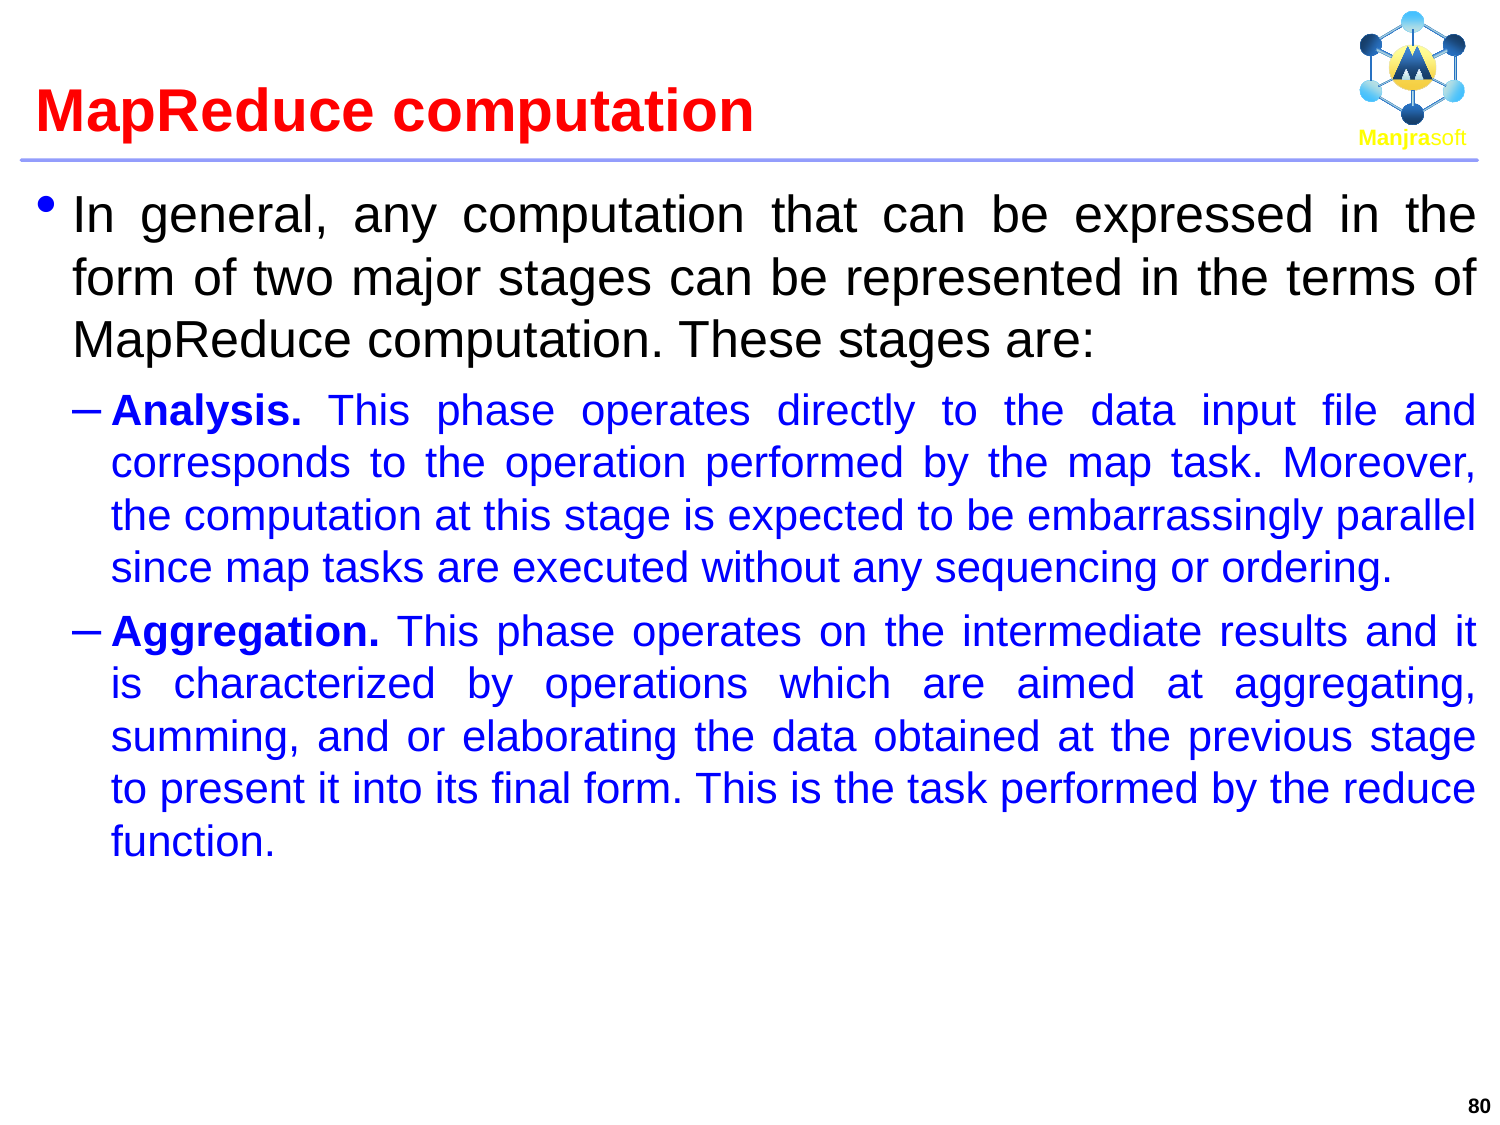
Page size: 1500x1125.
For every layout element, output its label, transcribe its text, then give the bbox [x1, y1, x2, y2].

title MapReduce computation [26, 0, 1479, 145]
list In general, any computation that can be expressed in the form of two major stages can be represented in the terms of MapReduce computation. These stages are: Analysis. This phase operates directly to the data input file and corresponds to the operation performed by the map task. Moreover, the computation at this stage is expected to be embarrassingly parallel since map tasks are executed without any sequencing or ordering. Aggregation. This phase operates on the intermediate results and it is characterized by operations which are aimed at aggregating, summing, and or elaborating the data obtained at the previous stage to present it into its final form. This is the task performed by the reduce function. [26, 176, 1479, 1092]
slide_number 80 [1364, 1093, 1500, 1120]
